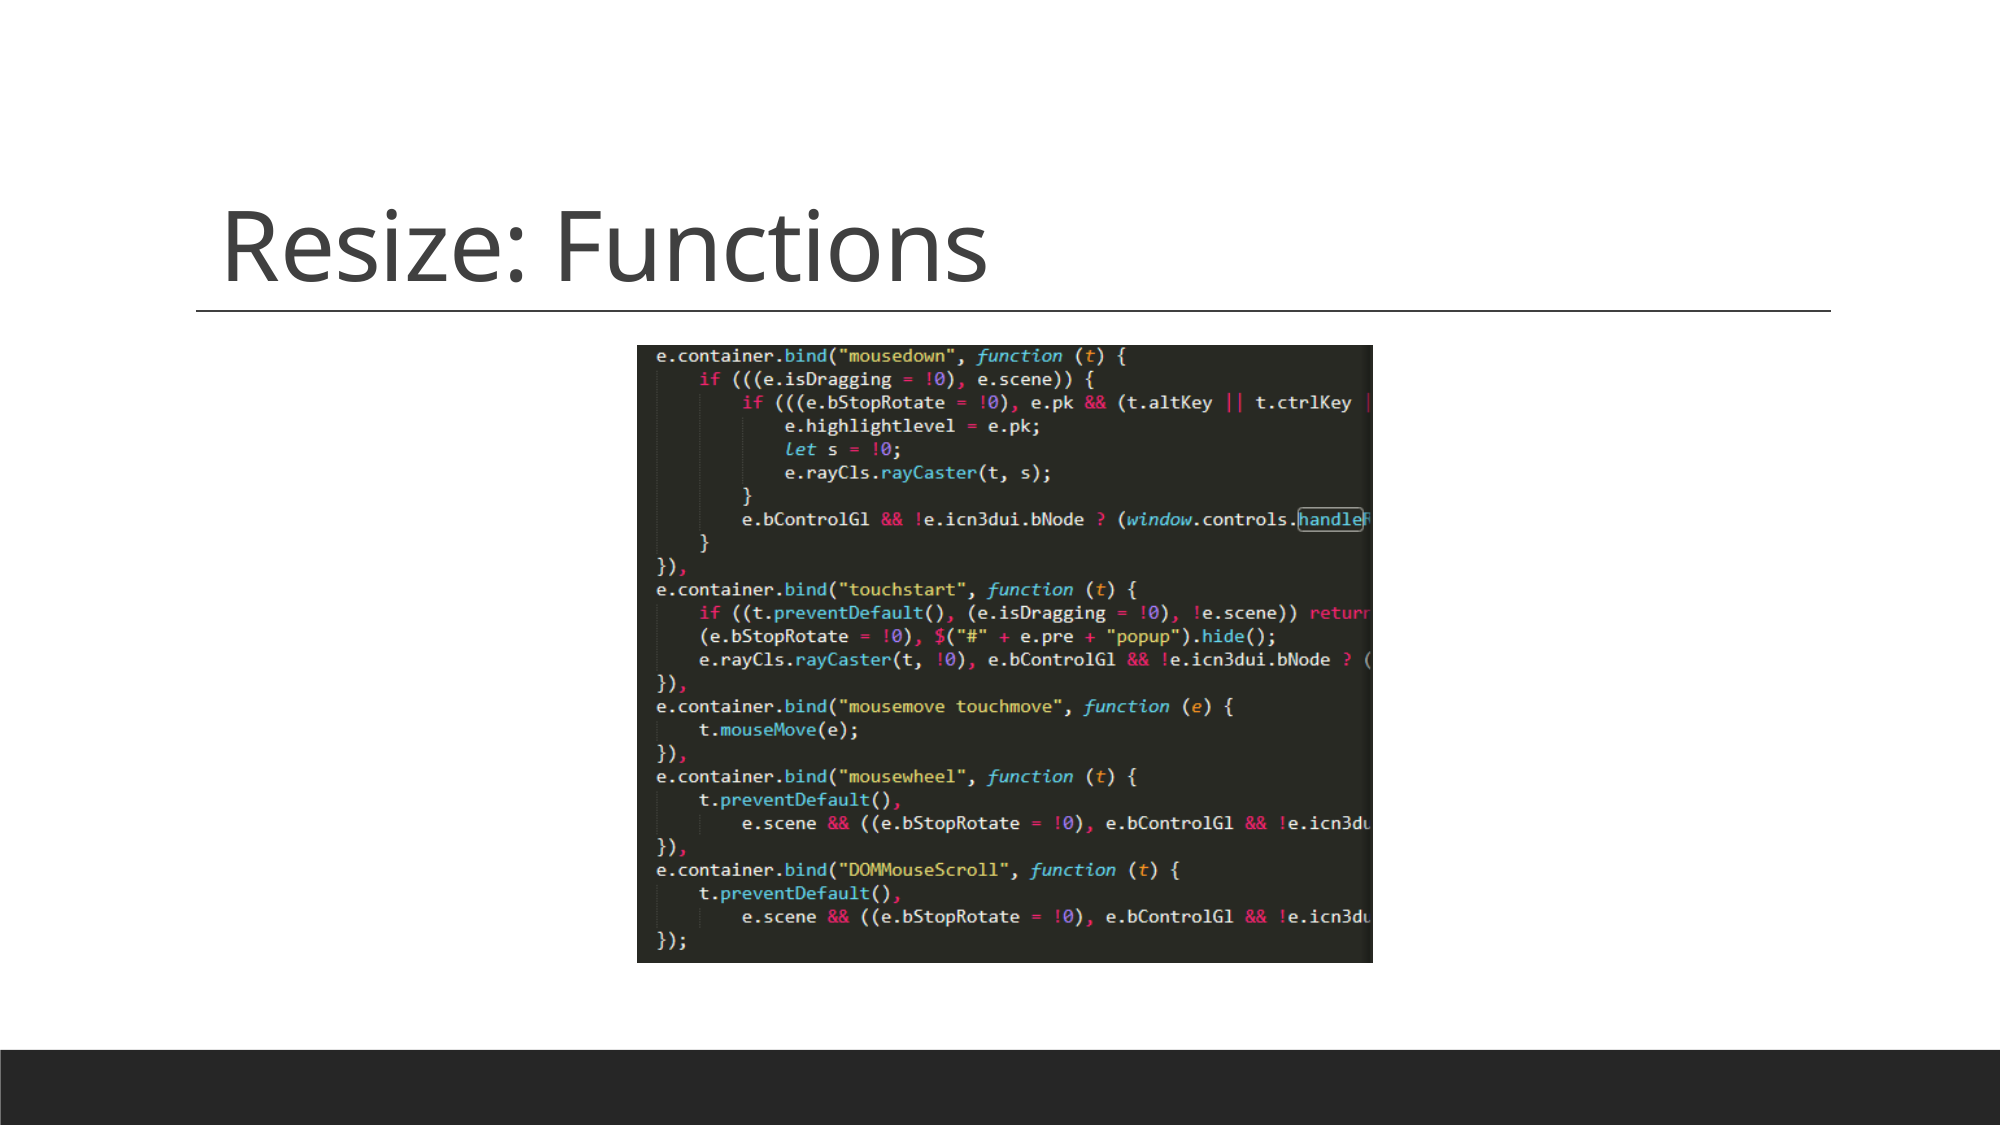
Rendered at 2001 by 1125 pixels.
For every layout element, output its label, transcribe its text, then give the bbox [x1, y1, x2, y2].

text_box Resize: Functions [204, 71, 1855, 310]
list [636, 345, 1373, 964]
